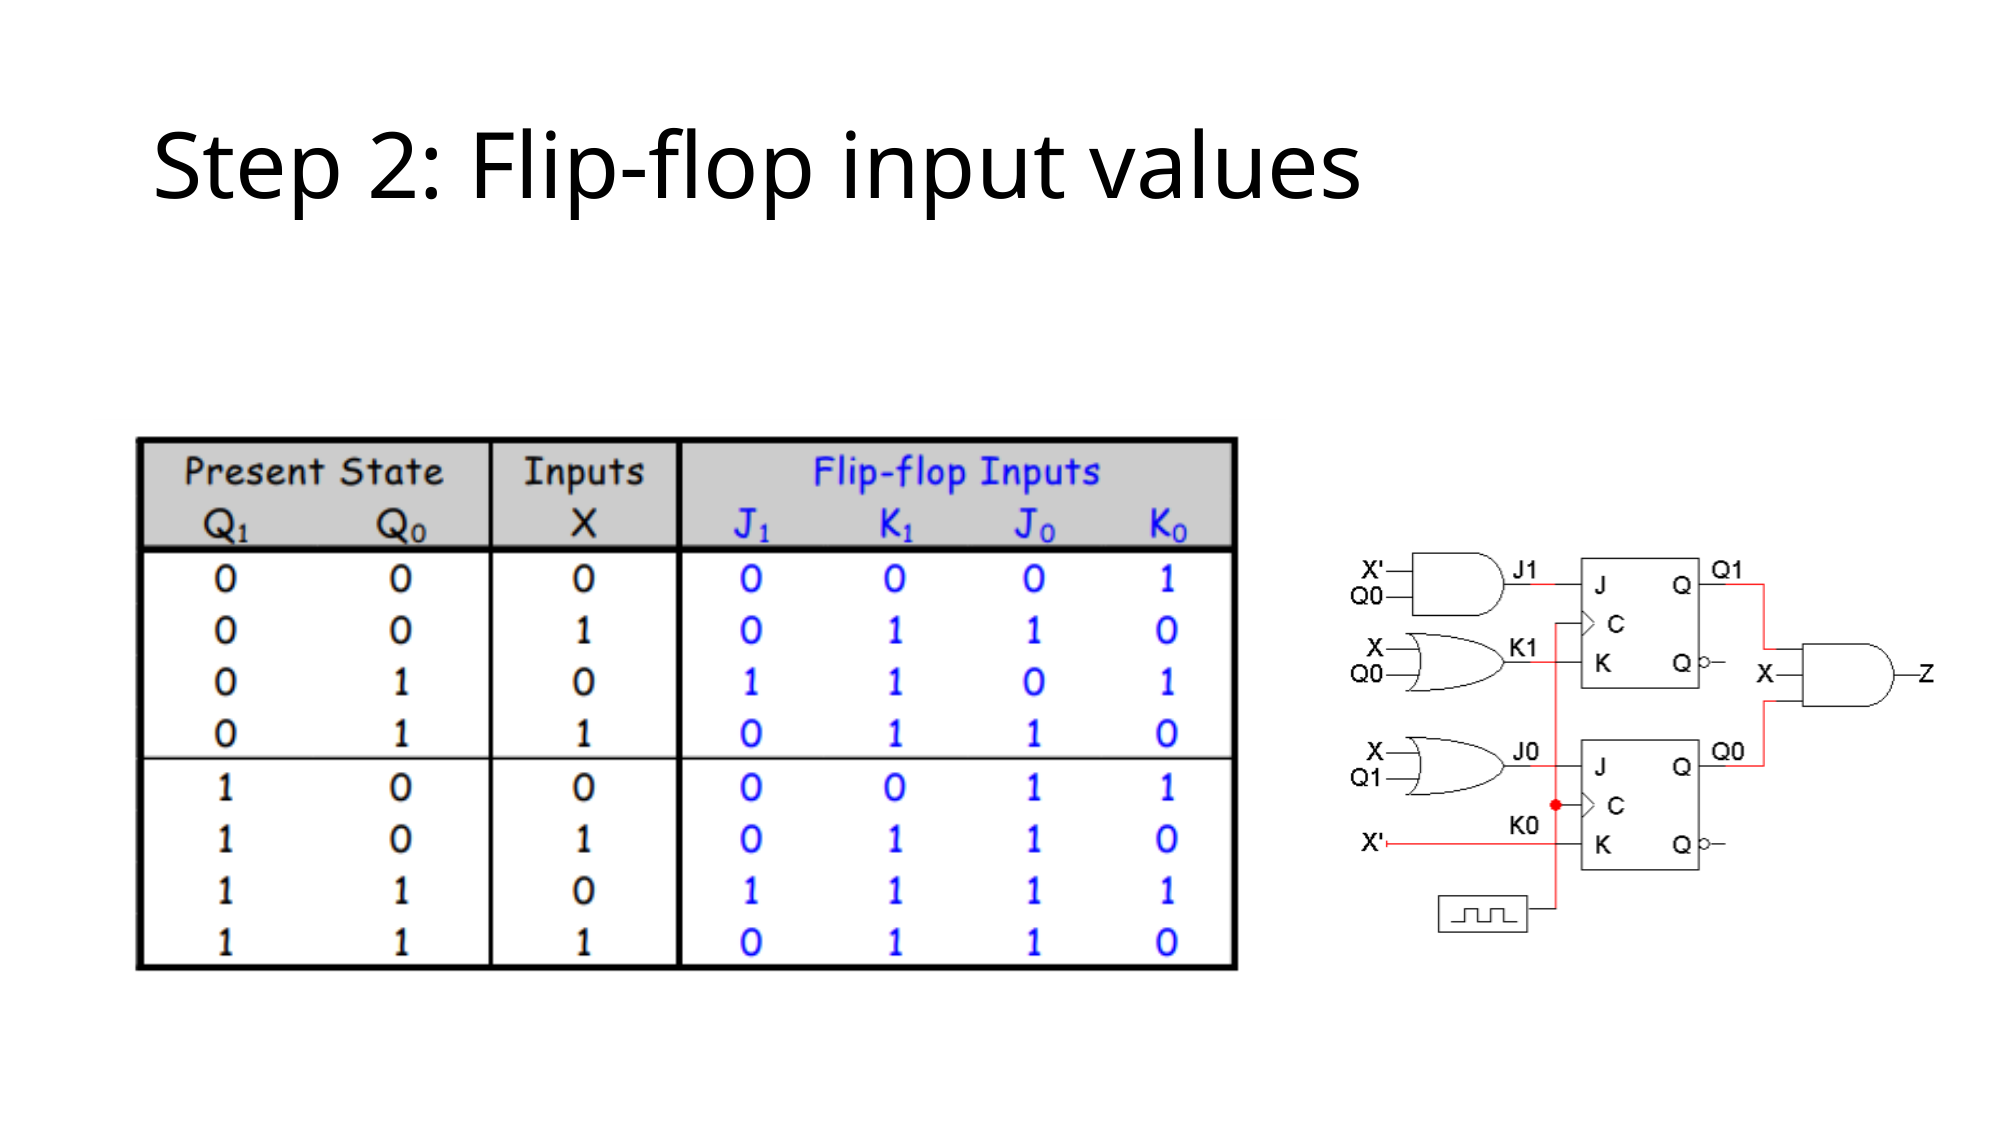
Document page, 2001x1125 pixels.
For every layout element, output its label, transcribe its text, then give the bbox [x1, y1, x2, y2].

picture [93, 418, 1287, 982]
title Step 2: Flip-flop input values [137, 59, 1863, 278]
picture [1320, 541, 1992, 942]
